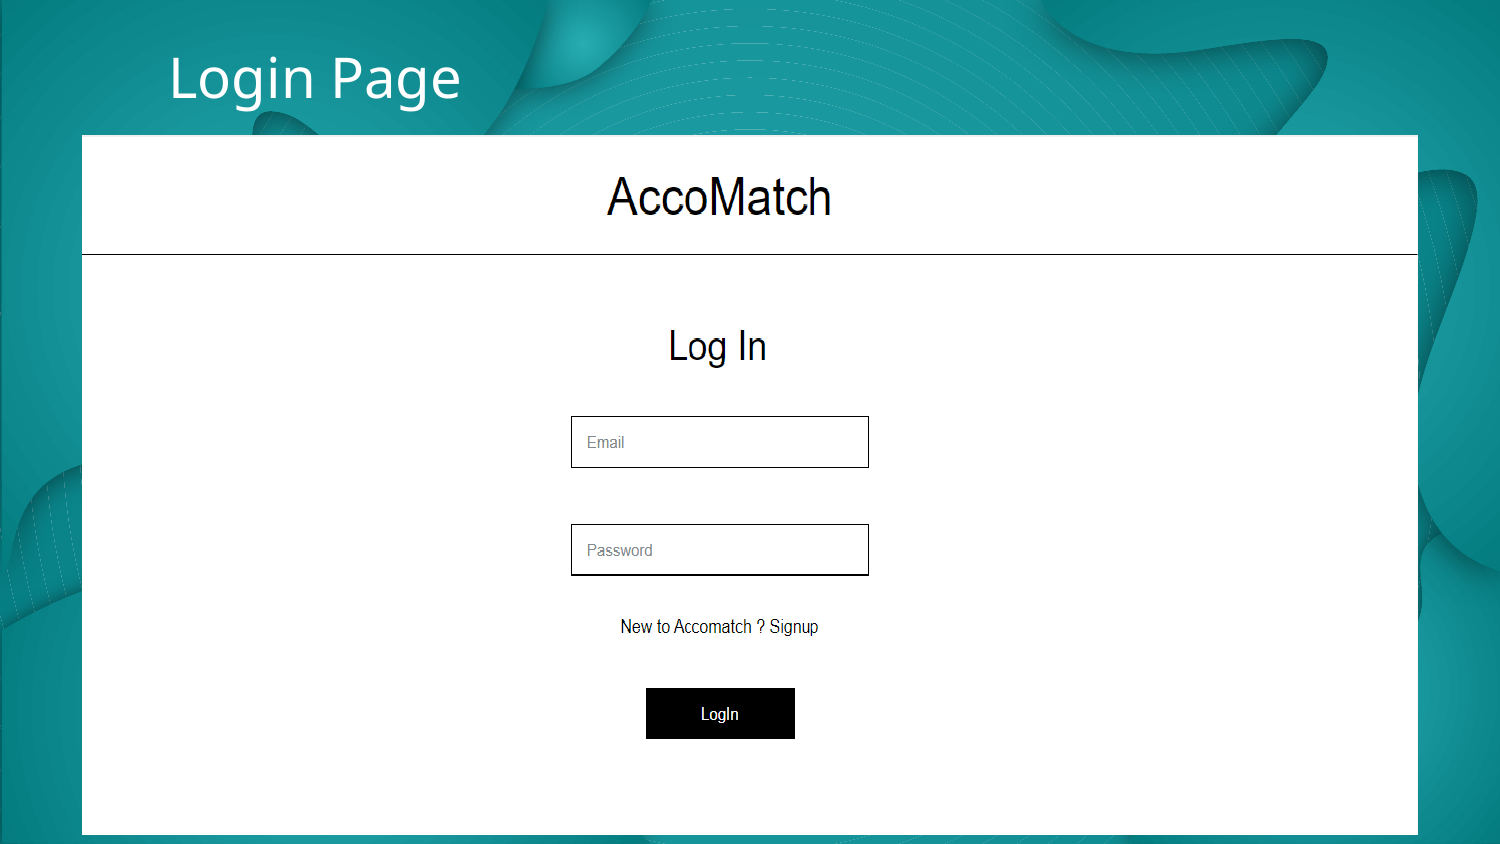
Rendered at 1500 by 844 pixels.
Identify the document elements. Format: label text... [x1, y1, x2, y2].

subtitle Login Page [157, 36, 1082, 133]
picture [82, 134, 1418, 835]
